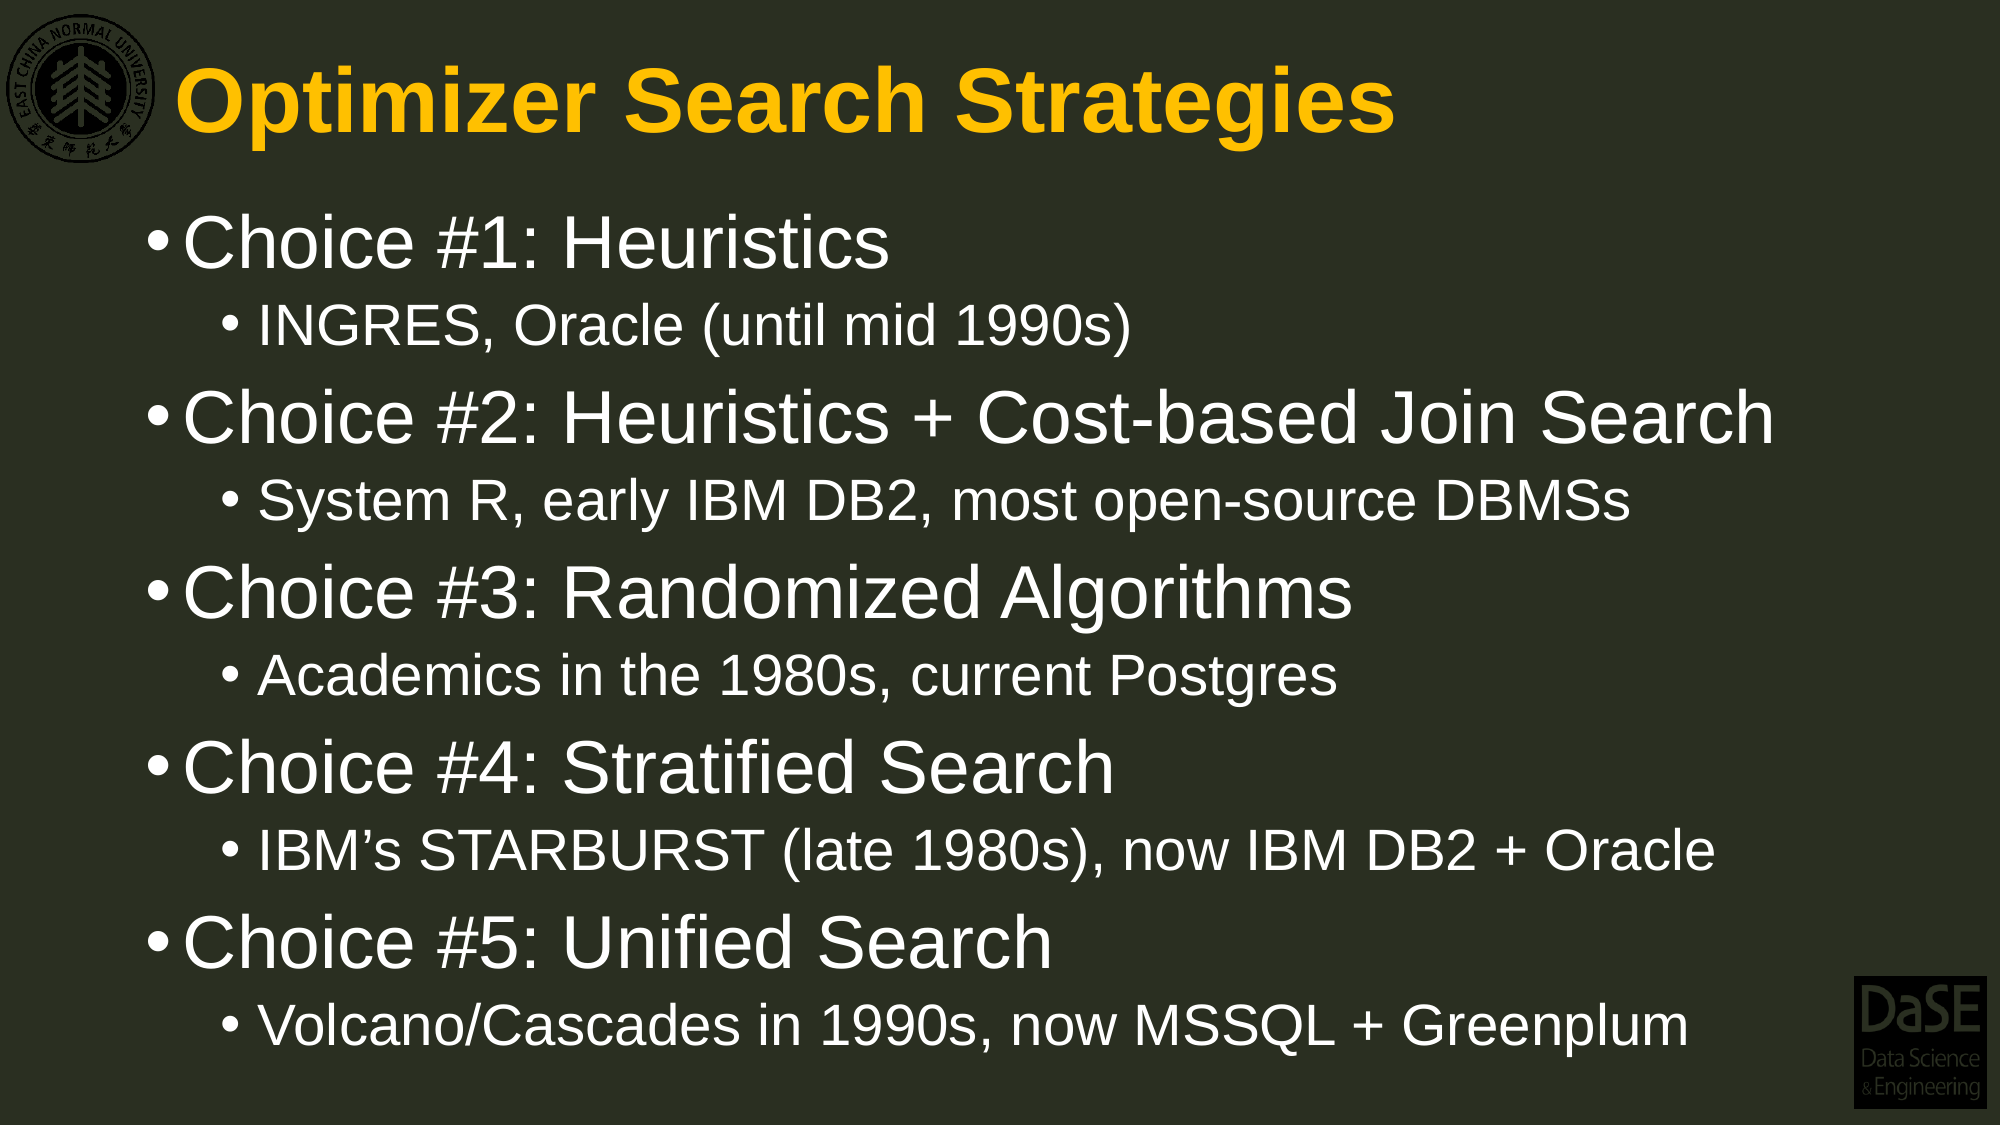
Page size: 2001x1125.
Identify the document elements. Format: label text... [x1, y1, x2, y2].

title Optimizer Search Strategies [159, 29, 1885, 177]
list Choice #1: Heuristics INGRES, Oracle (until mid 1990s) Choice #2: Heuristics + Cost-based Join Search System R, early IBM DB2, most open-source DBMSs Choice #3: Randomized Algorithms Academics in the 1980s, current Postgres Choice #4: Stratified Search IBM’s STARBURST (late 1980s), now IBM DB2 + Oracle Choice #5: Unified Search Volcano/Cascades in 1990s, now MSSQL + Greenplum [130, 195, 1915, 1095]
